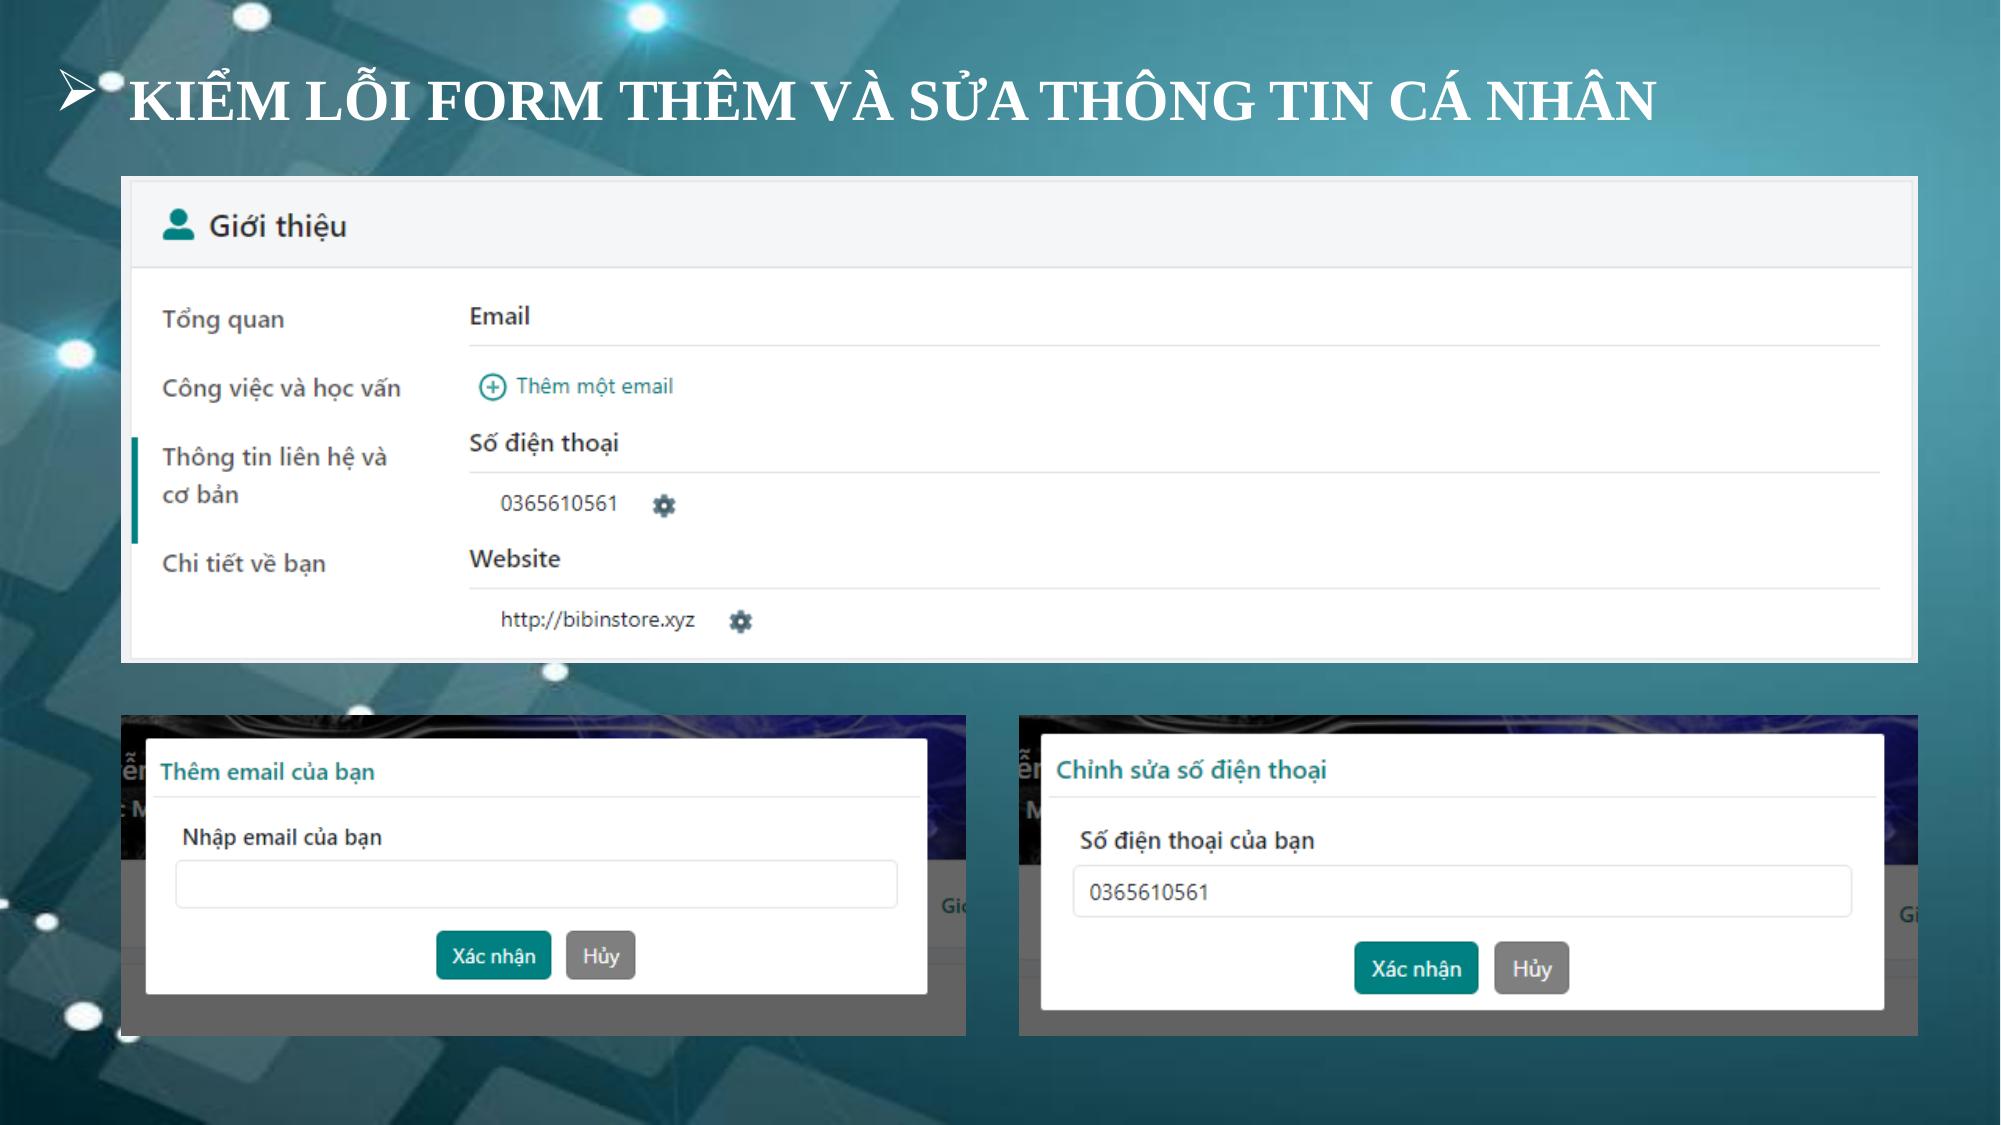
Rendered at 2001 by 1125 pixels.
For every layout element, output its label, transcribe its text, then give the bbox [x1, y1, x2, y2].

picture [0, 0, 2001, 1125]
text_box KIỂM LỖI FORM THÊM VÀ SỬA THÔNG TIN CÁ NHÂN [39, 54, 1673, 140]
